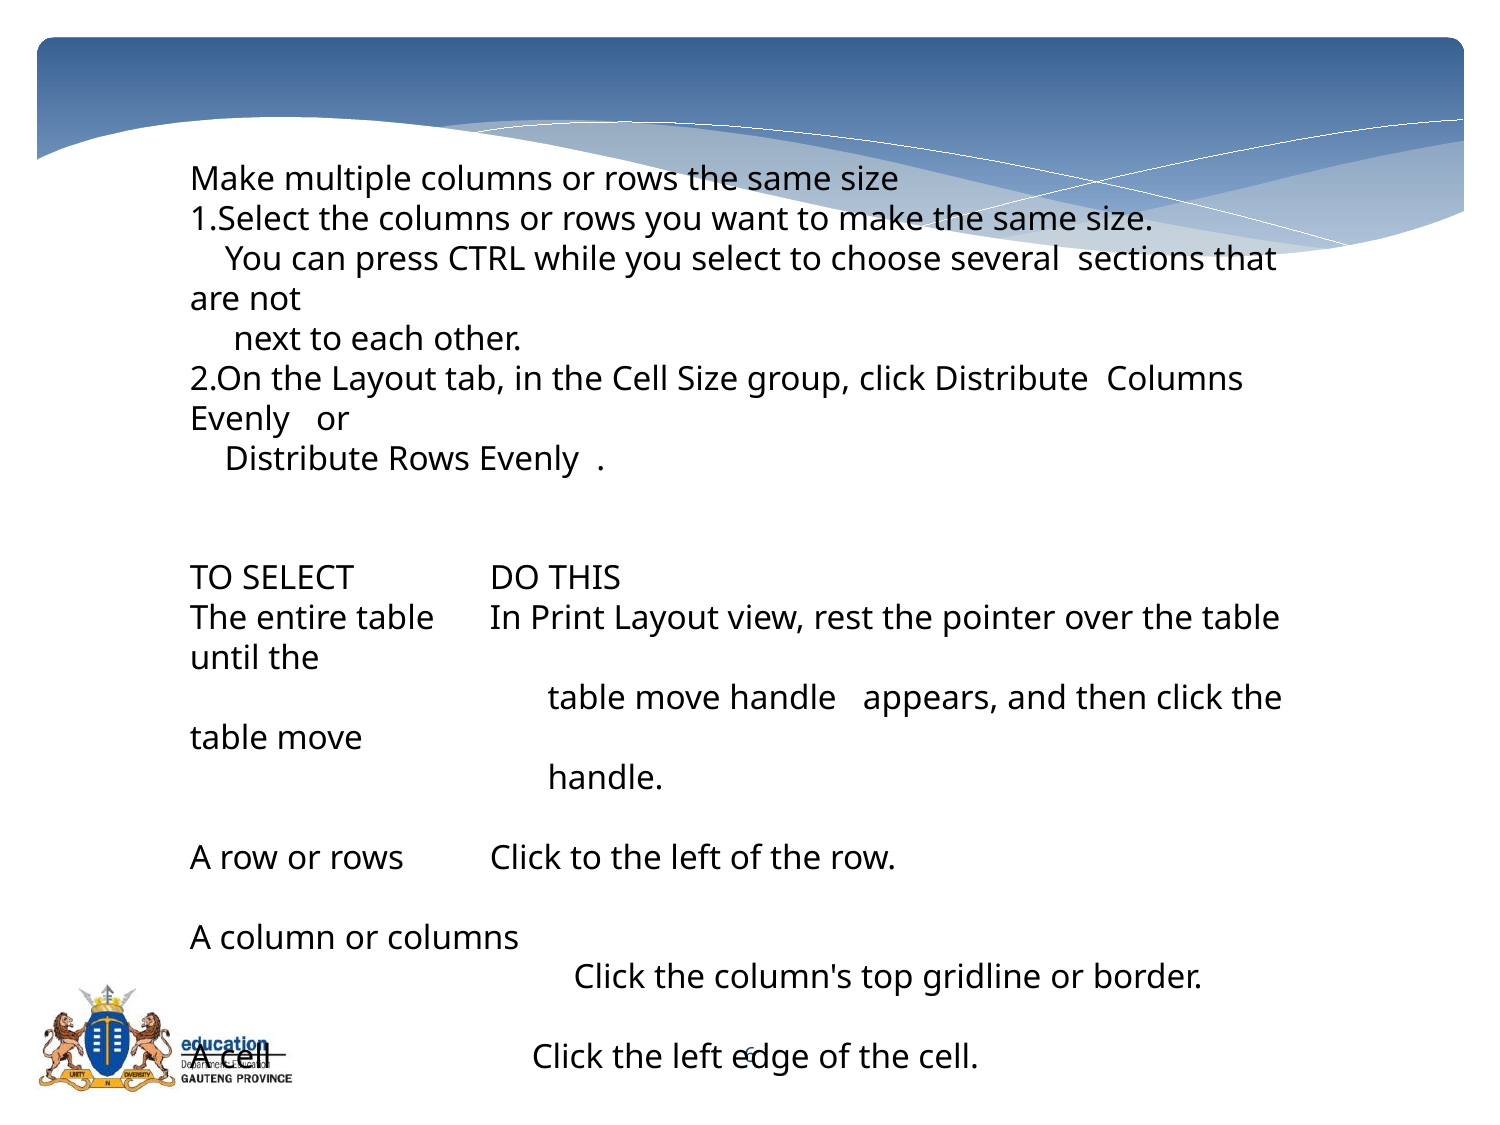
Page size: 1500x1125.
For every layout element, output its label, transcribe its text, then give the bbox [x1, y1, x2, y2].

picture [37, 983, 174, 1100]
text_box Make multiple columns or rows the same size 1.Select the columns or rows you want to make the same size. You can press CTRL while you select to choose several sections that are not next to each other. 2.On the Layout tab, in the Cell Size group, click Distribute Columns Evenly or Distribute Rows Evenly . TO SELECT DO THIS The entire table In Print Layout view, rest the pointer over the table until the table move handle appears, and then click the table move handle. A row or rows Click to the left of the row. A column or columns Click the column's top gridline or border. A cell Click the left edge of the cell. [174, 149, 1350, 1123]
